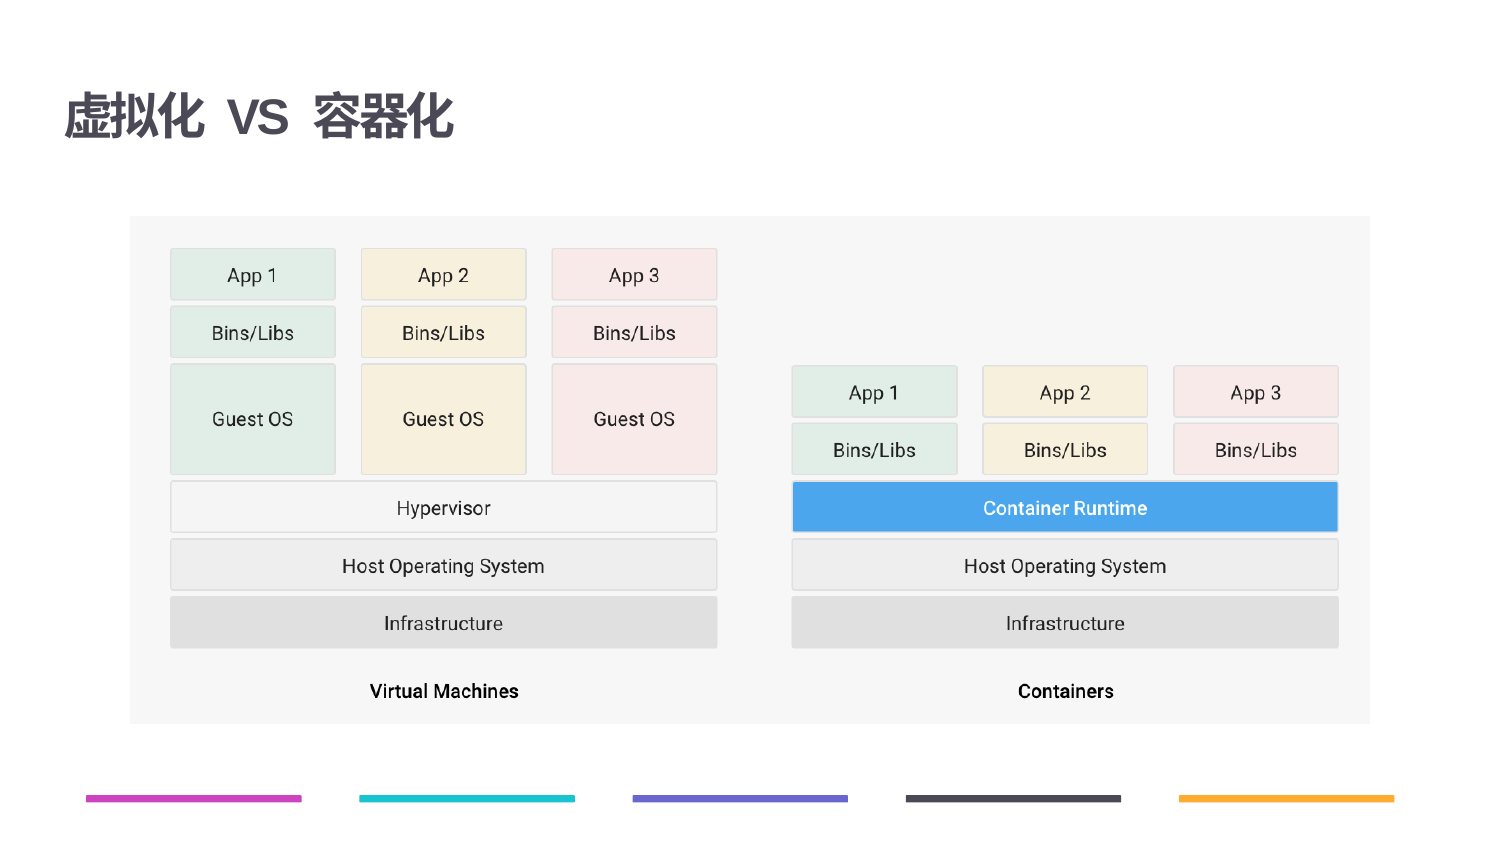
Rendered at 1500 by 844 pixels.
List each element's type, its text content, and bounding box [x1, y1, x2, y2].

text_box 虚拟化 VS 容器化 [63, 82, 805, 145]
picture [129, 216, 1371, 724]
